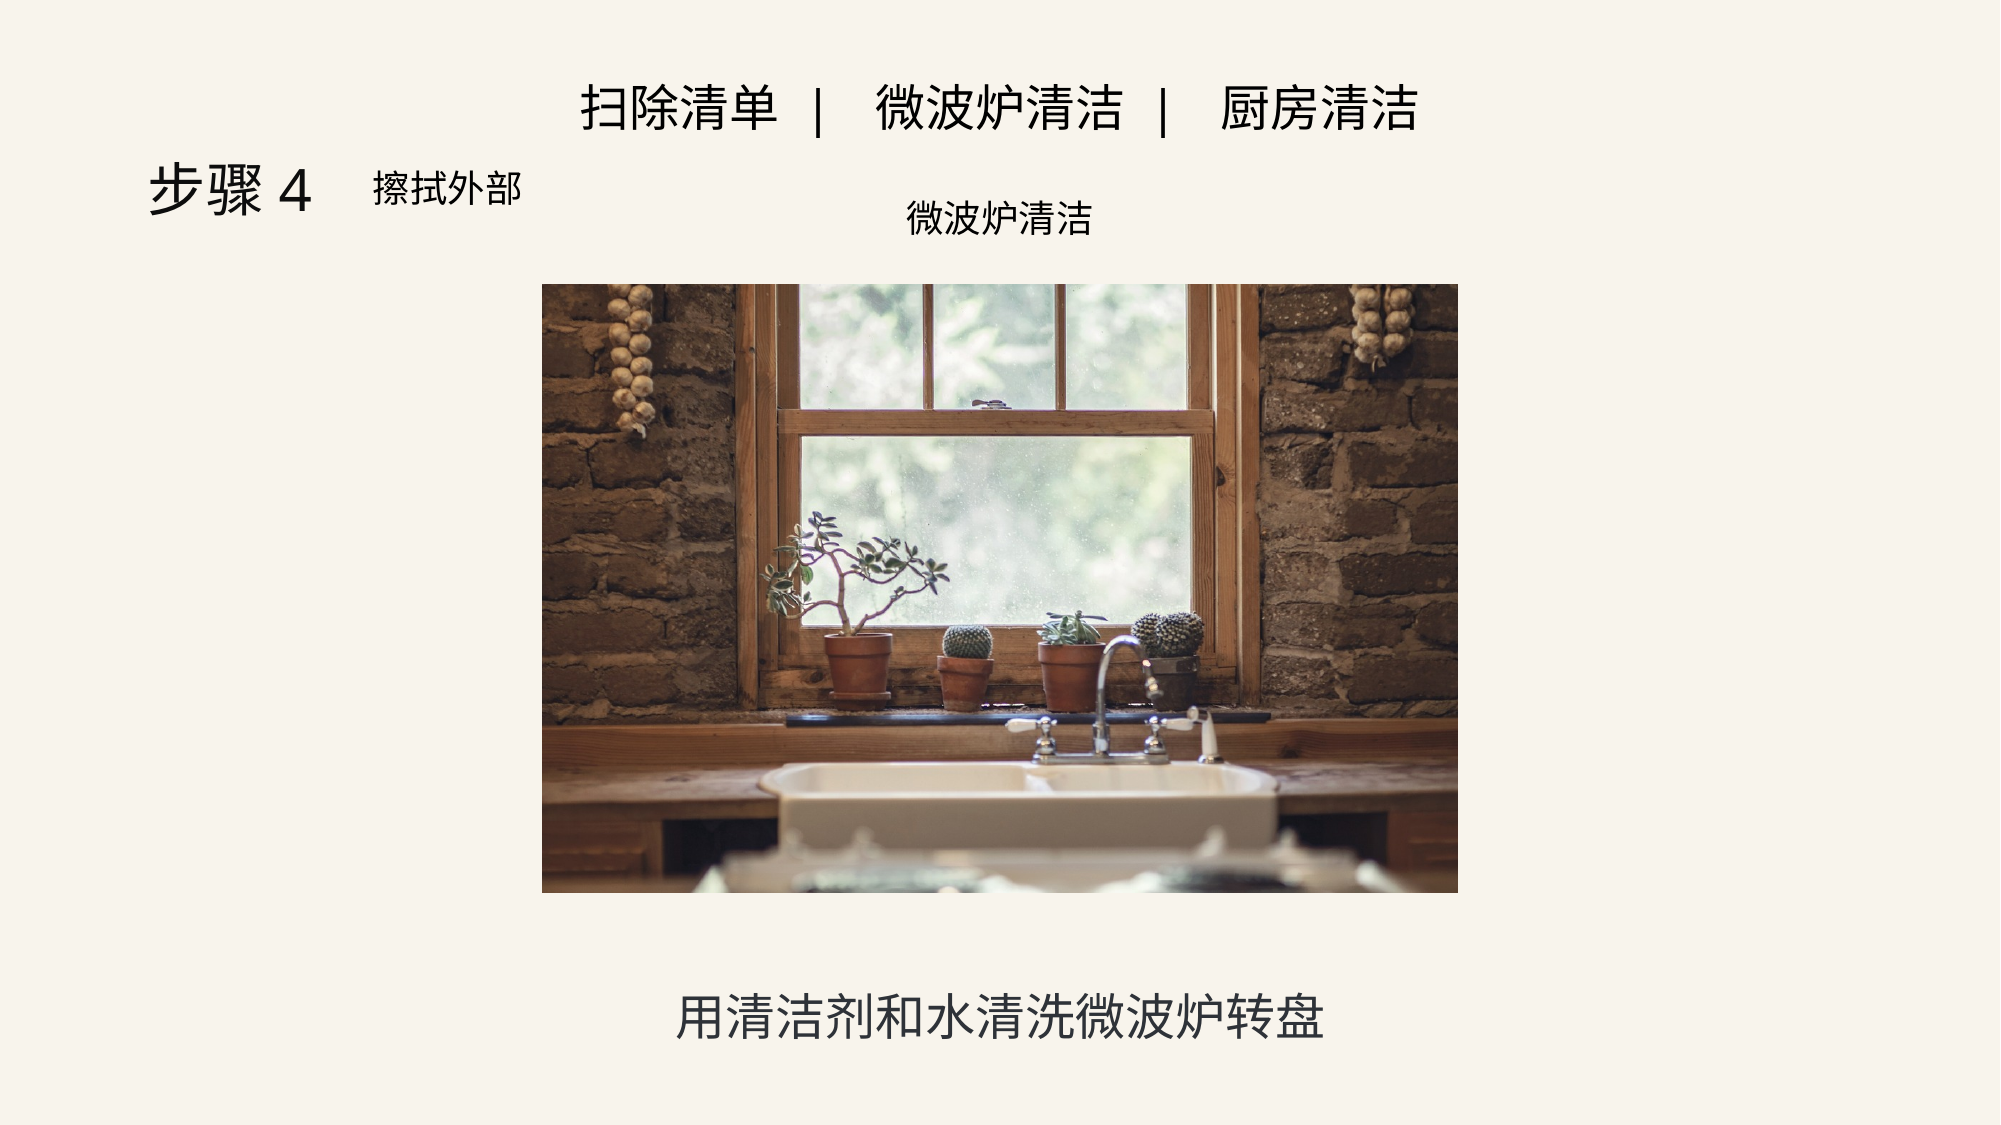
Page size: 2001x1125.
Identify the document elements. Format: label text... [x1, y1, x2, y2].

text_box 步骤4 [133, 145, 358, 230]
text_box 擦拭外部 [357, 157, 710, 218]
picture [542, 284, 1458, 893]
text_box 用清洁剂和水清洗微波炉转盘 [142, 978, 1858, 1053]
text_box 微波炉清洁 [733, 188, 1267, 248]
text_box 扫除清单 | 微波炉清洁 | 厨房清洁 [357, 69, 1643, 145]
